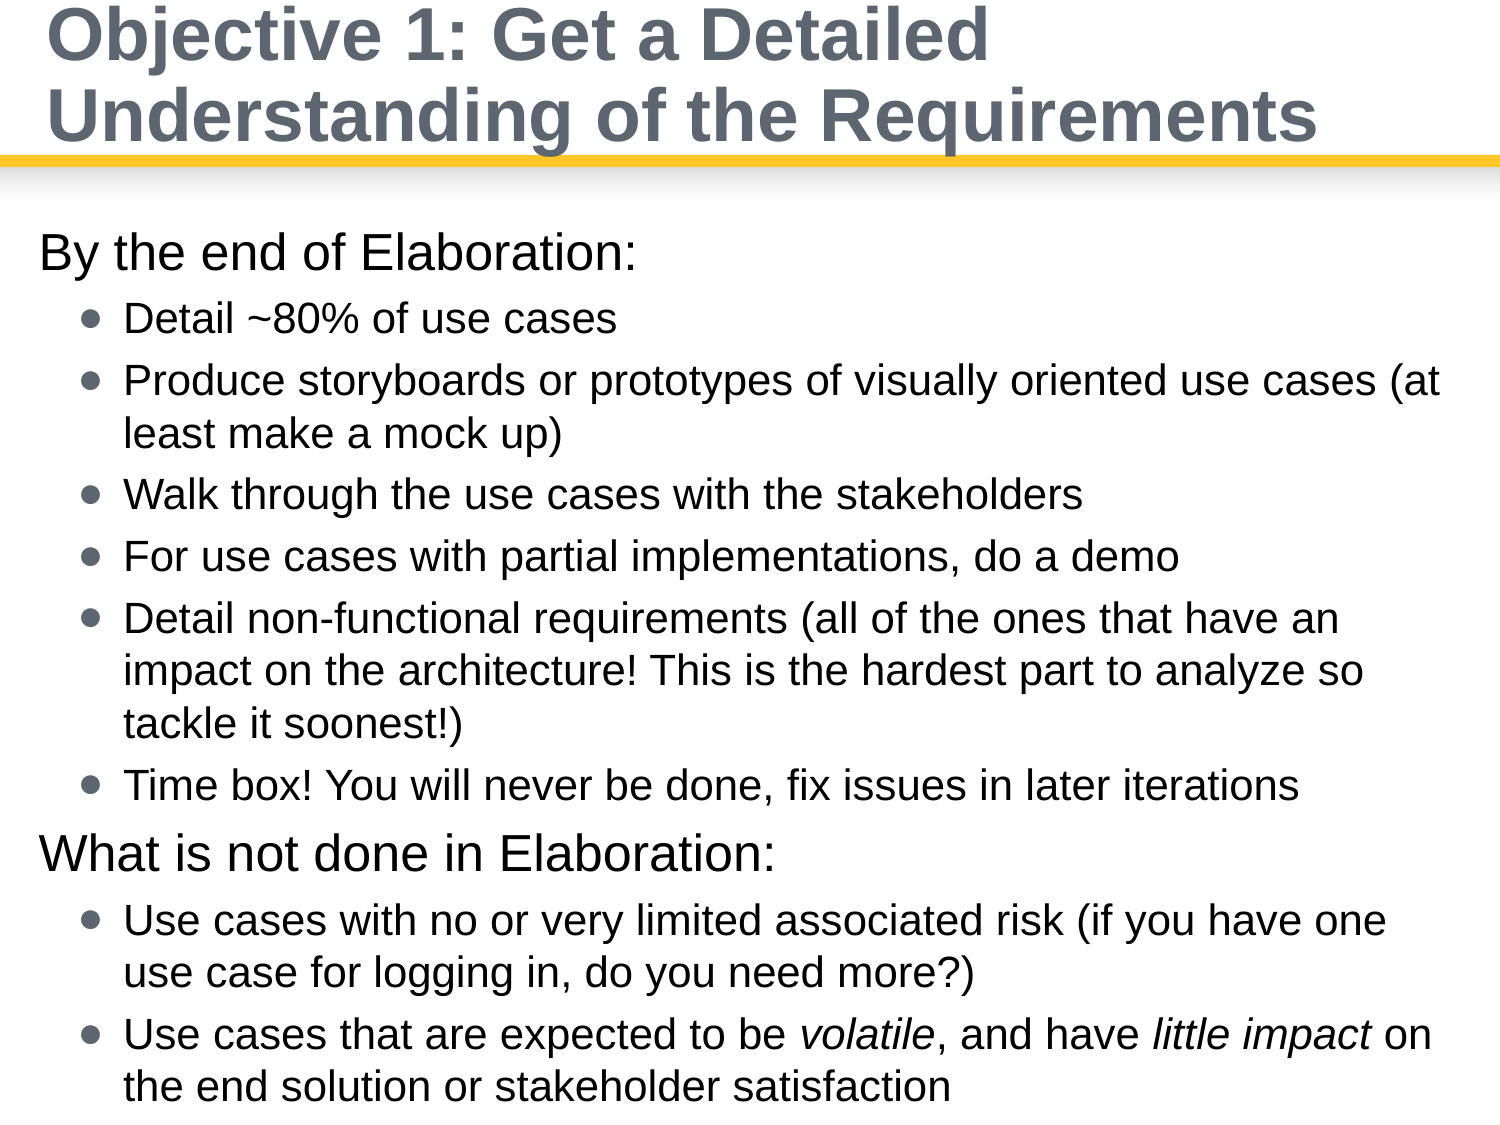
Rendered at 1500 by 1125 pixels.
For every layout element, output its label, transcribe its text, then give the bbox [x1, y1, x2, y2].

list By the end of Elaboration: Detail ~80% of use cases Produce storyboards or prototypes of visually oriented use cases (at least make a mock up) Walk through the use cases with the stakeholders For use cases with partial implementations, do a demo Detail non-functional requirements (all of the ones that have an impact on the architecture! This is the hardest part to analyze so tackle it soonest!) Time box! You will never be done, fix issues in later iterations What is not done in Elaboration: Use cases with no or very limited associated risk (if you have one use case for logging in, do you need more?) Use cases that are expected to be volatile, and have little impact on the end solution or stakeholder satisfaction [27, 212, 1464, 958]
title Objective 1: Get a Detailed Understanding of the Requirements [31, 0, 1460, 154]
